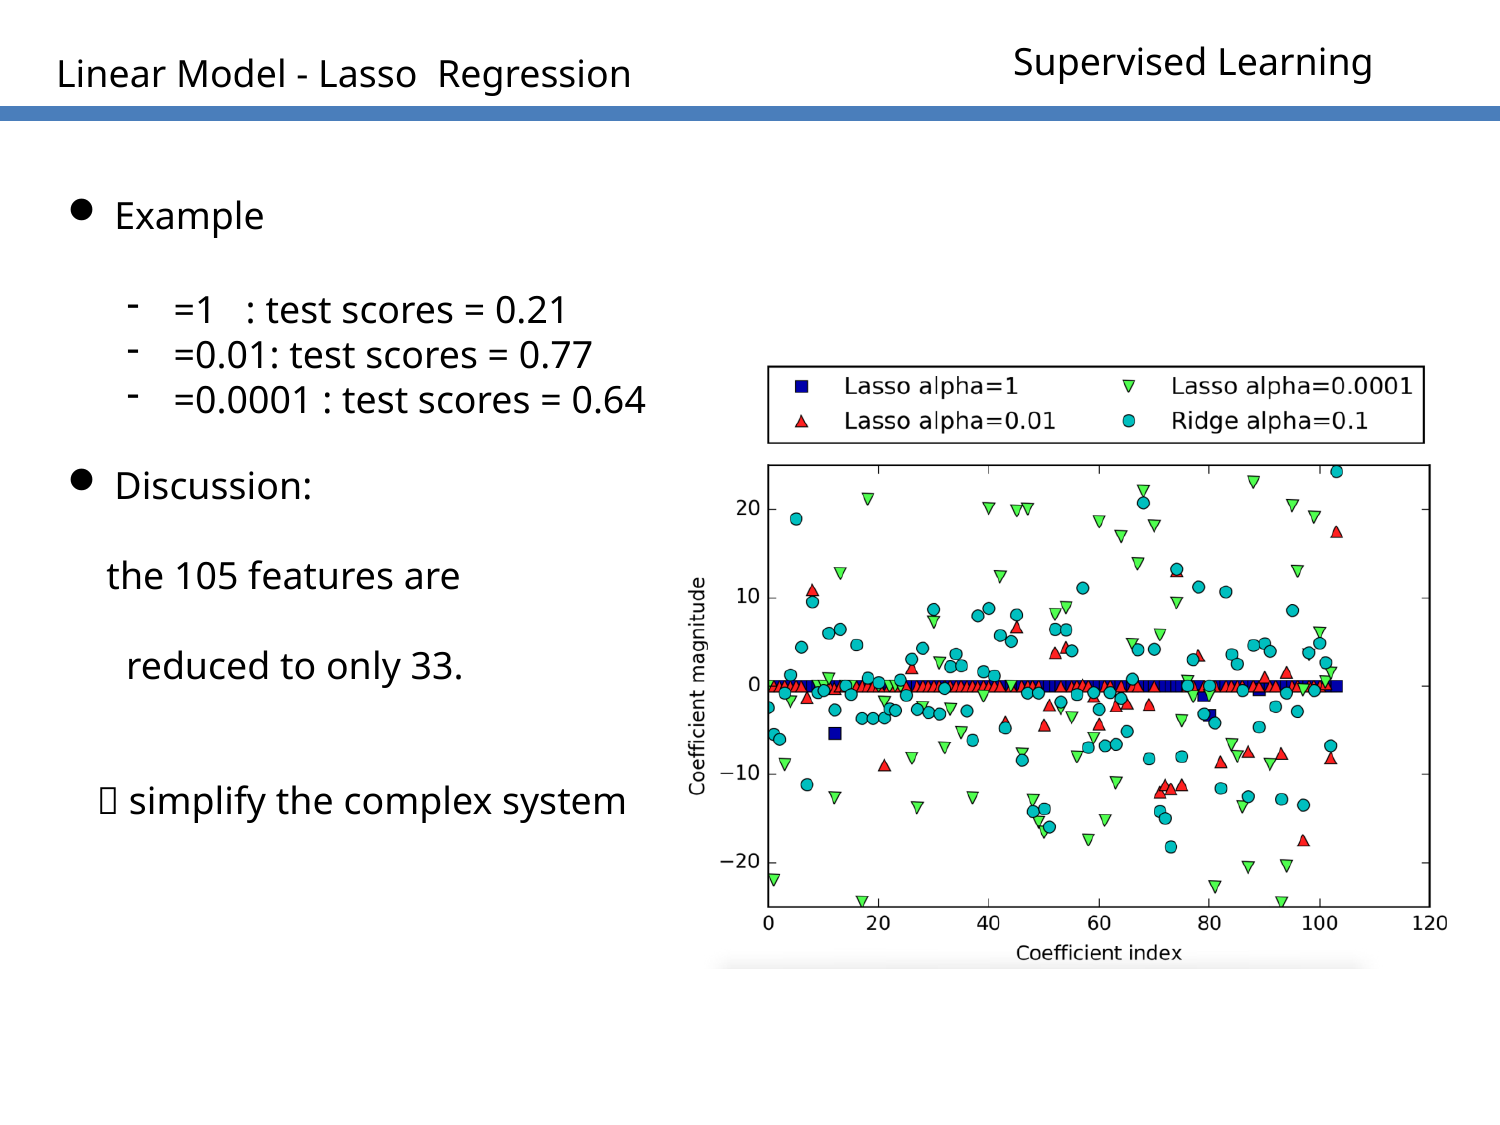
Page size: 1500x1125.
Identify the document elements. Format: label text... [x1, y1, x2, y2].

picture [655, 350, 1457, 969]
text_box Supervised Learning [998, 30, 1456, 91]
text_box Linear Model - Lasso Regression [41, 42, 809, 103]
